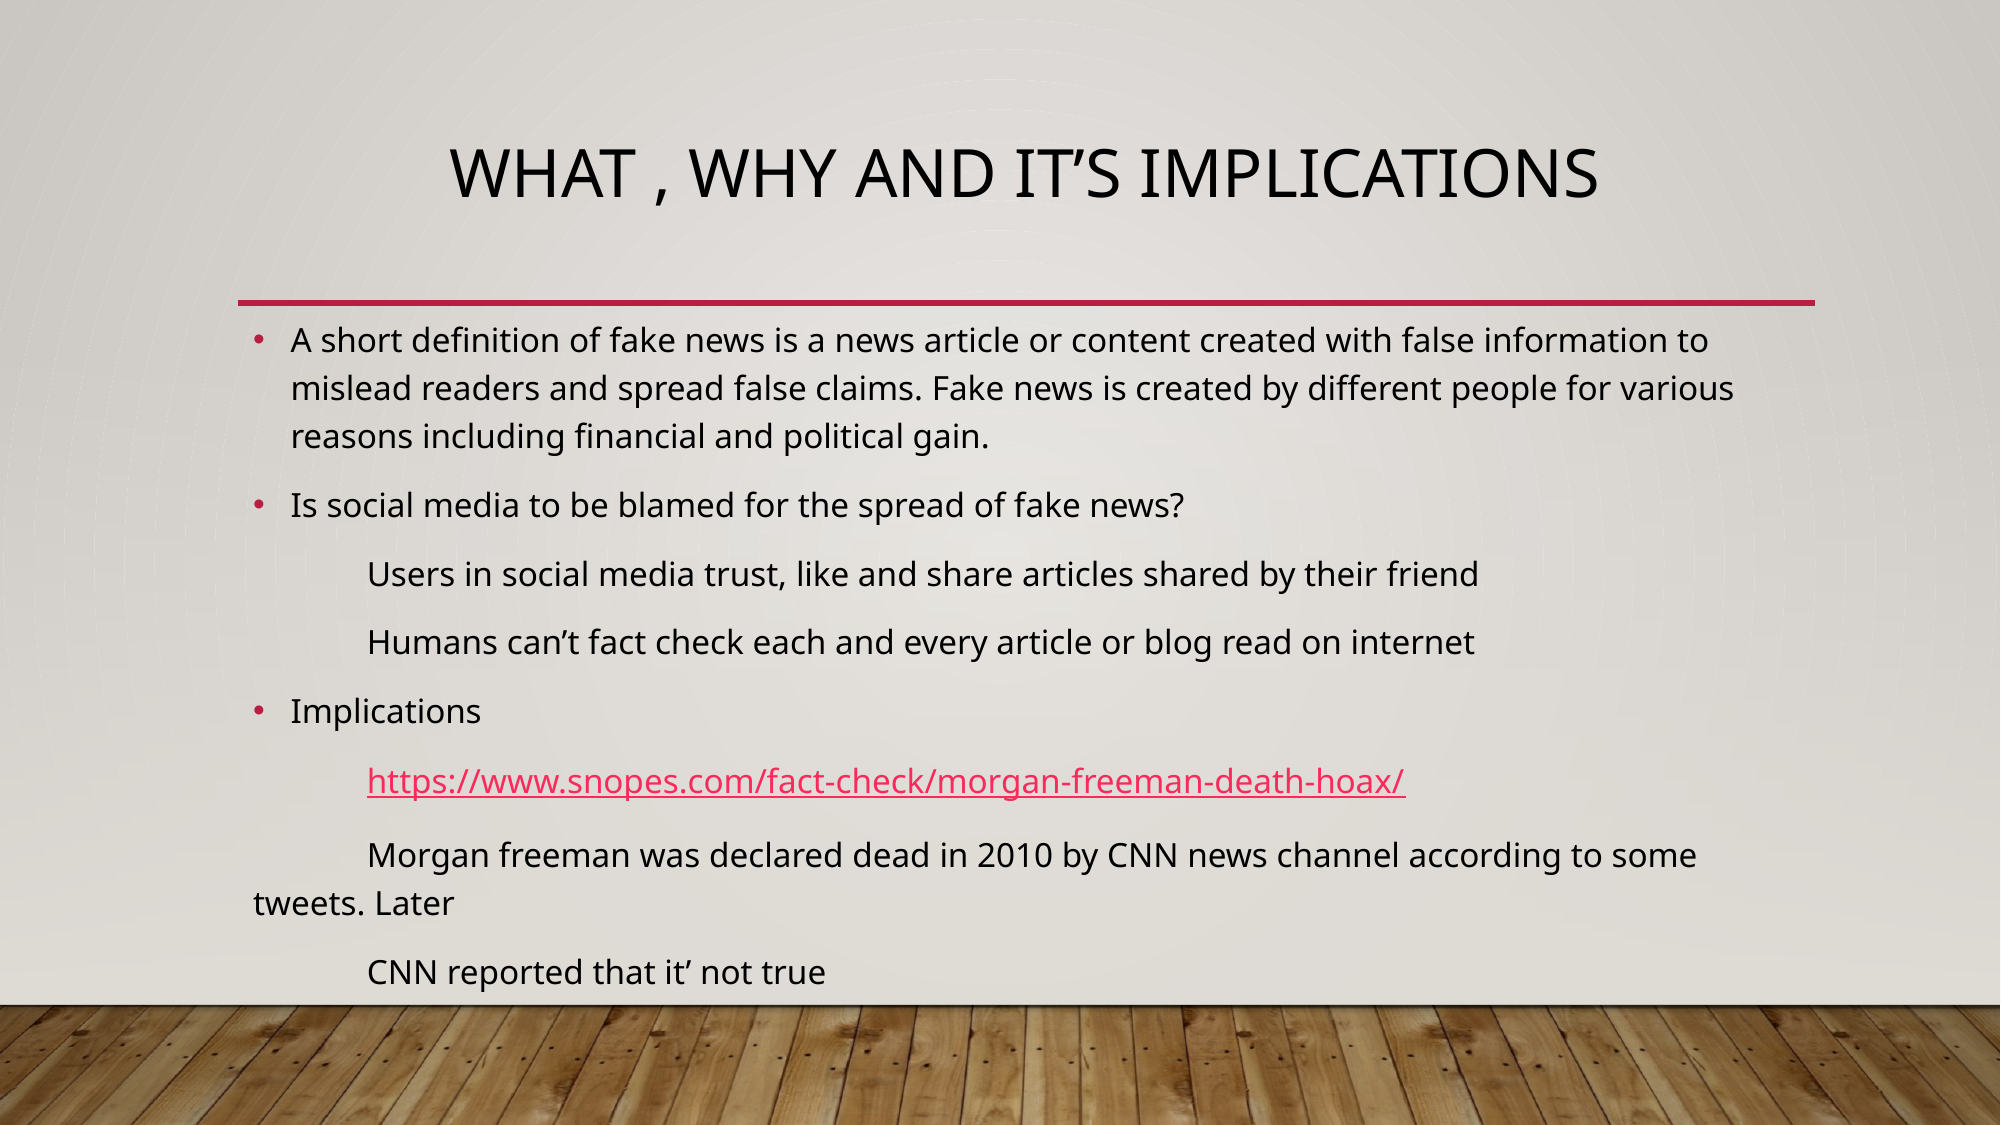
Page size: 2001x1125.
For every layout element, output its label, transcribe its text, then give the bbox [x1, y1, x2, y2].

title What , why and it’s implications [238, 131, 1814, 304]
list A short definition of fake news is a news article or content created with false information to mislead readers and spread false claims. Fake news is created by different people for various reasons including financial and political gain. Is social media to be blamed for the spread of fake news? Users in social media trust, like and share articles shared by their friend Humans can’t fact check each and every article or blog read on internet Implications https://www.snopes.com/fact-check/morgan-freeman-death-hoax/ Morgan freeman was declared dead in 2010 by CNN news channel according to some tweets. Later CNN reported that it’ not true Implications https://www.snopes.com/fact-check/morgan-freeman-death-hoax/ [238, 304, 1814, 993]
picture [0, 1005, 2000, 1125]
